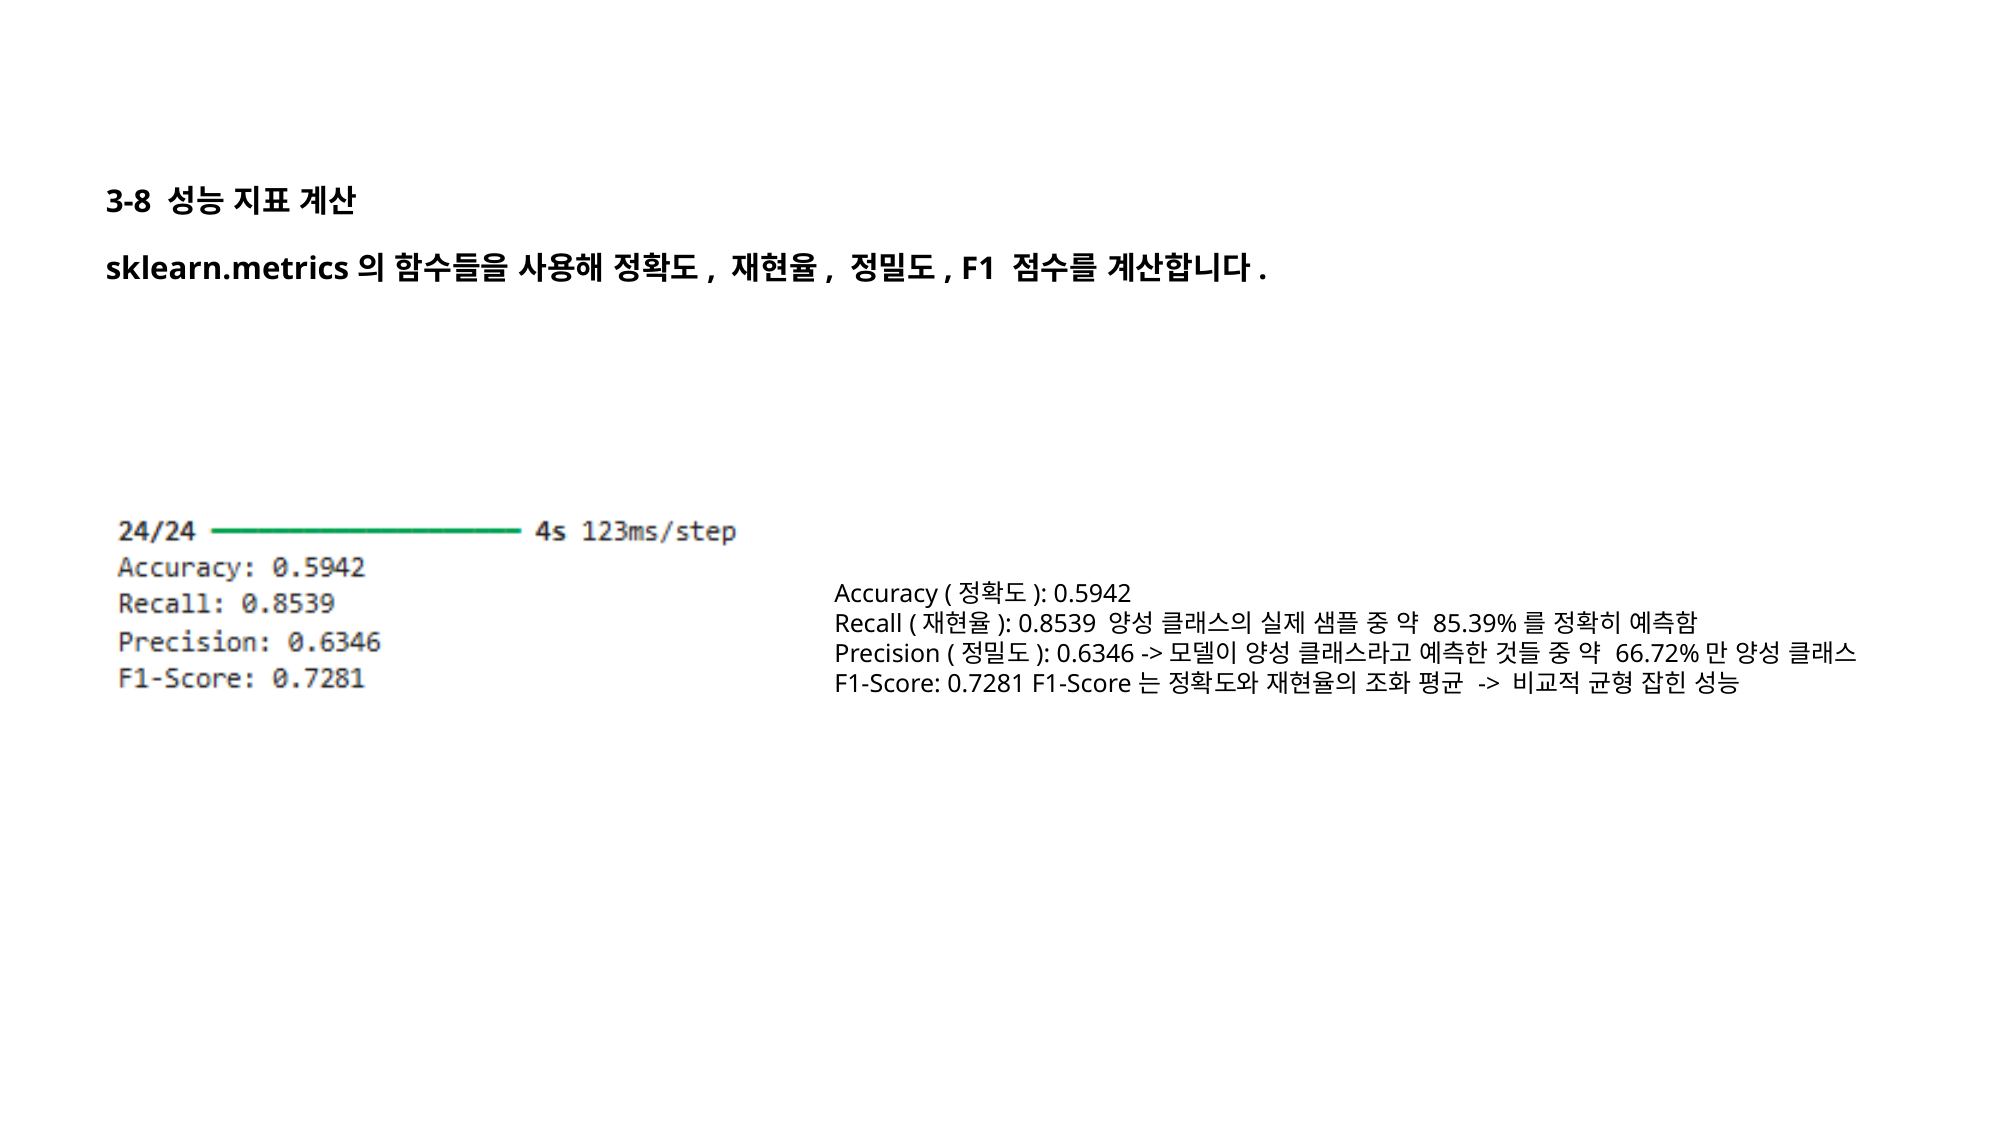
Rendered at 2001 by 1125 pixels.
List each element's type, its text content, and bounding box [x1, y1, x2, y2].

text_box Accuracy (정확도): 0.5942 Recall (재현율): 0.8539 양성 클래스의 실제 샘플 중 약 85.39%를 정확히 예측함 Precision (정밀도): 0.6346 ->모델이 양성 클래스라고 예측한 것들 중 약 66.72%만 양성 클래스 F1-Score: 0.7281 F1-Score는 정확도와 재현율의 조화 평균 -> 비교적 균형 잡힌 성능 [820, 570, 1936, 705]
picture [109, 505, 820, 710]
title 3-8 성능 지표 계산 sklearn.metrics의 함수들을 사용해 정확도, 재현율, 정밀도, F1 점수를 계산합니다. [90, 161, 1910, 416]
